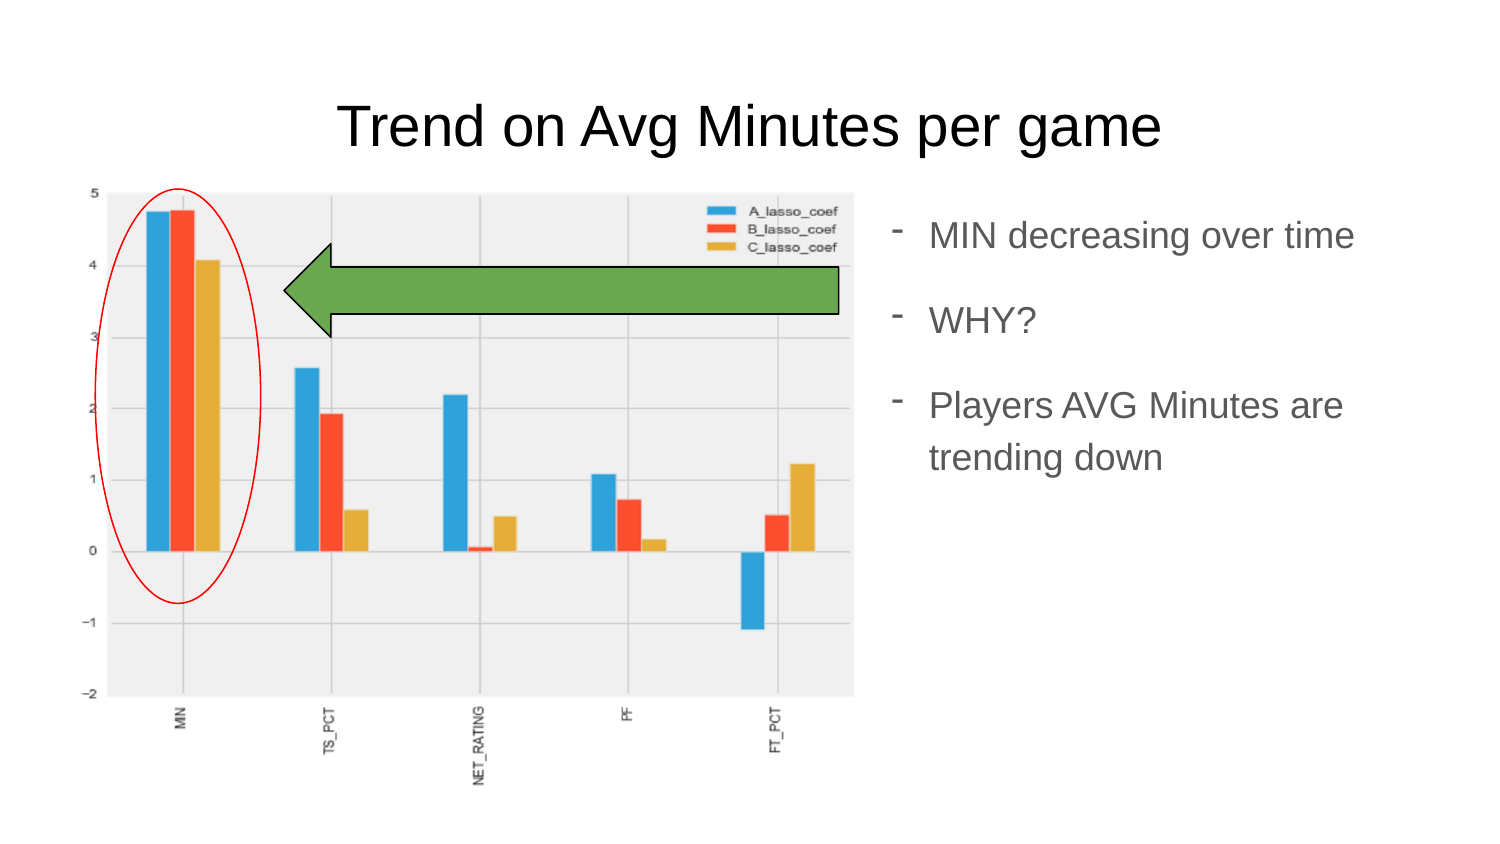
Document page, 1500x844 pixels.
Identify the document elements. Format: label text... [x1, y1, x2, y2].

title Trend on Avg Minutes per game [51, 72, 1449, 167]
list MIN decreasing over time WHY? Players AVG Minutes are trending down [872, 189, 1449, 750]
picture [70, 178, 868, 791]
